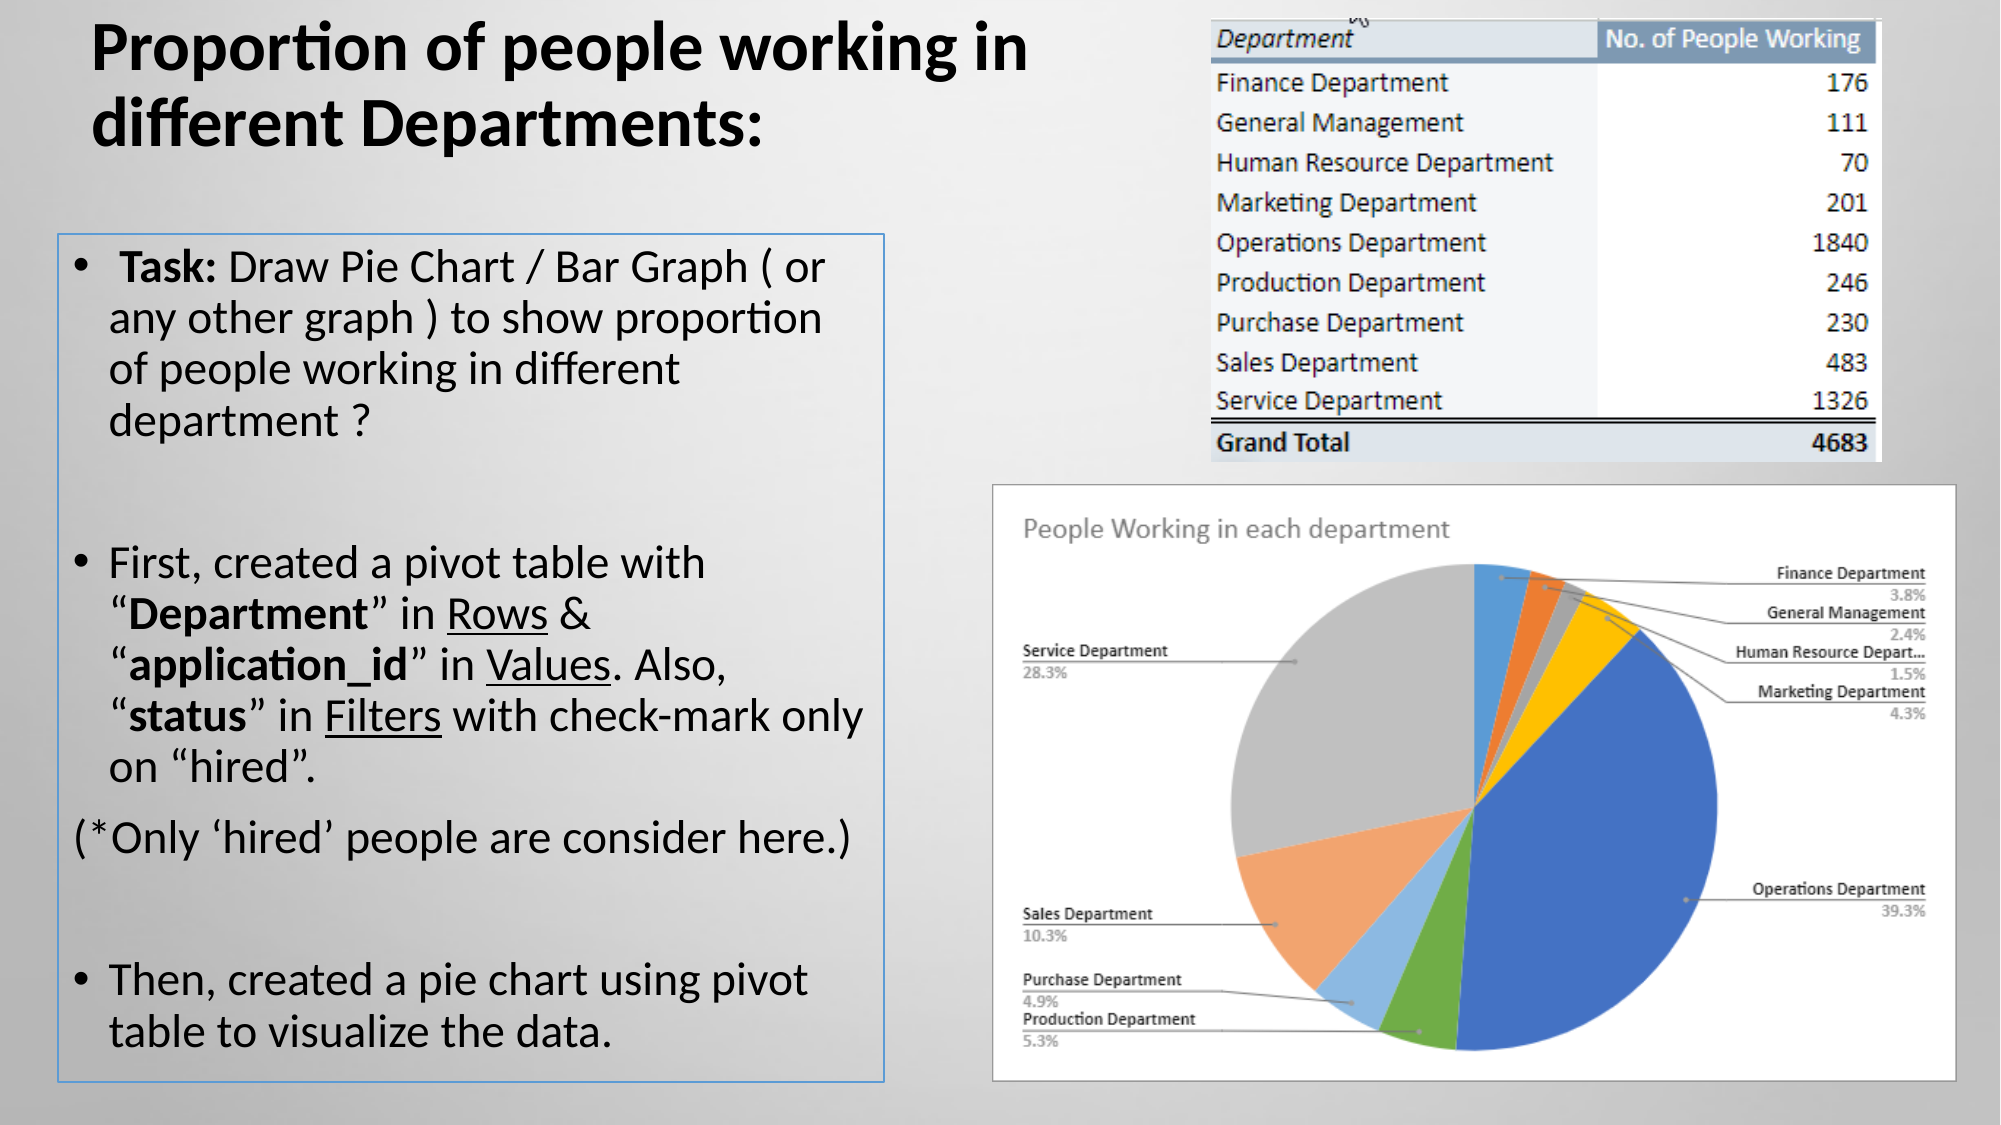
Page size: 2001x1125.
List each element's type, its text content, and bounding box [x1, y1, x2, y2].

picture [0, 0, 2001, 1125]
title Proportion of people working in different Departments: [76, 0, 1184, 171]
list Task: Draw Pie Chart / Bar Graph ( or any other graph ) to show proportion of people working in different department ? First, created a pivot table with “Department” in Rows & “application_id” in Values. Also, “status” in Filters with check-mark only on “hired”. (*Only ‘hired’ people are consider here.) Then, created a pie chart using pivot table to visualize the data. [57, 234, 884, 1082]
